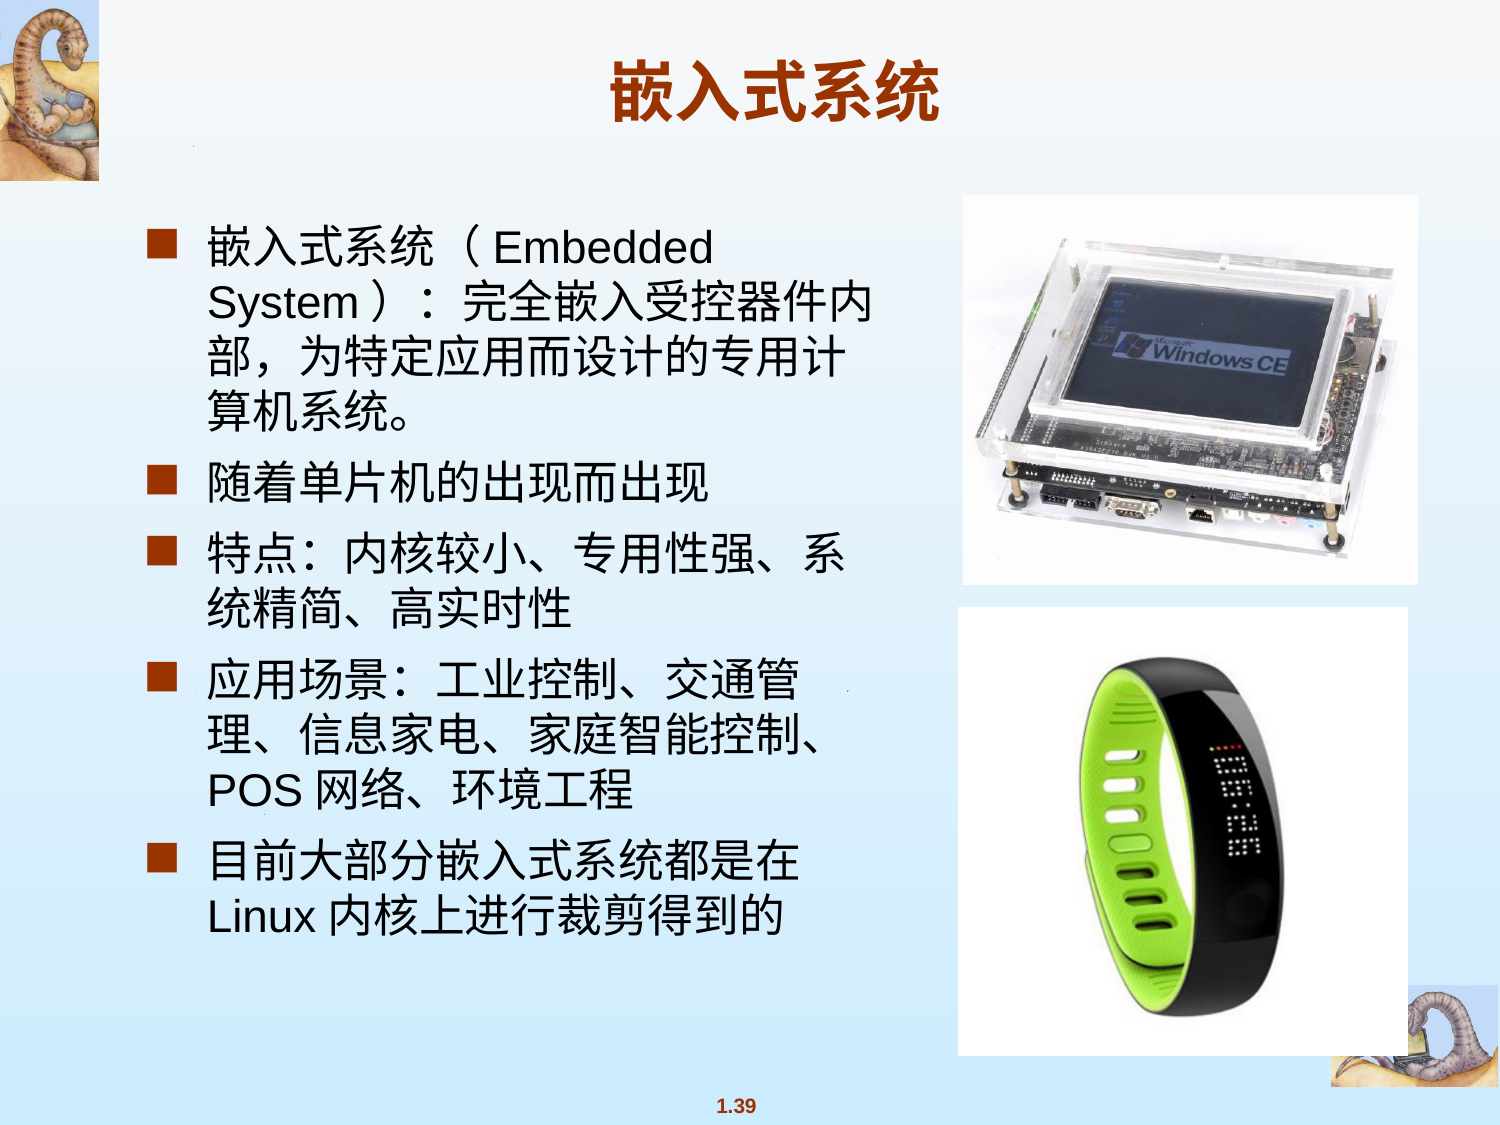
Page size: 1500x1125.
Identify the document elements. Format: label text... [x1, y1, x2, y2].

list 嵌入式系统（Embedded System）：完全嵌入受控器件内部，为特定应用而设计的专用计算机系统。 随着单片机的出现而出现 特点：内核较小、专用性强、系统精简、高实时性 应用场景：工业控制、交通管理、信息家电、家庭智能控制、POS网络、环境工程 目前大部分嵌入式系统都是在Linux内核上进行裁剪得到的 [135, 210, 894, 946]
picture [0, 0, 99, 181]
title 嵌入式系统 [112, 37, 1438, 138]
picture [962, 194, 1418, 586]
picture [958, 607, 1498, 1087]
